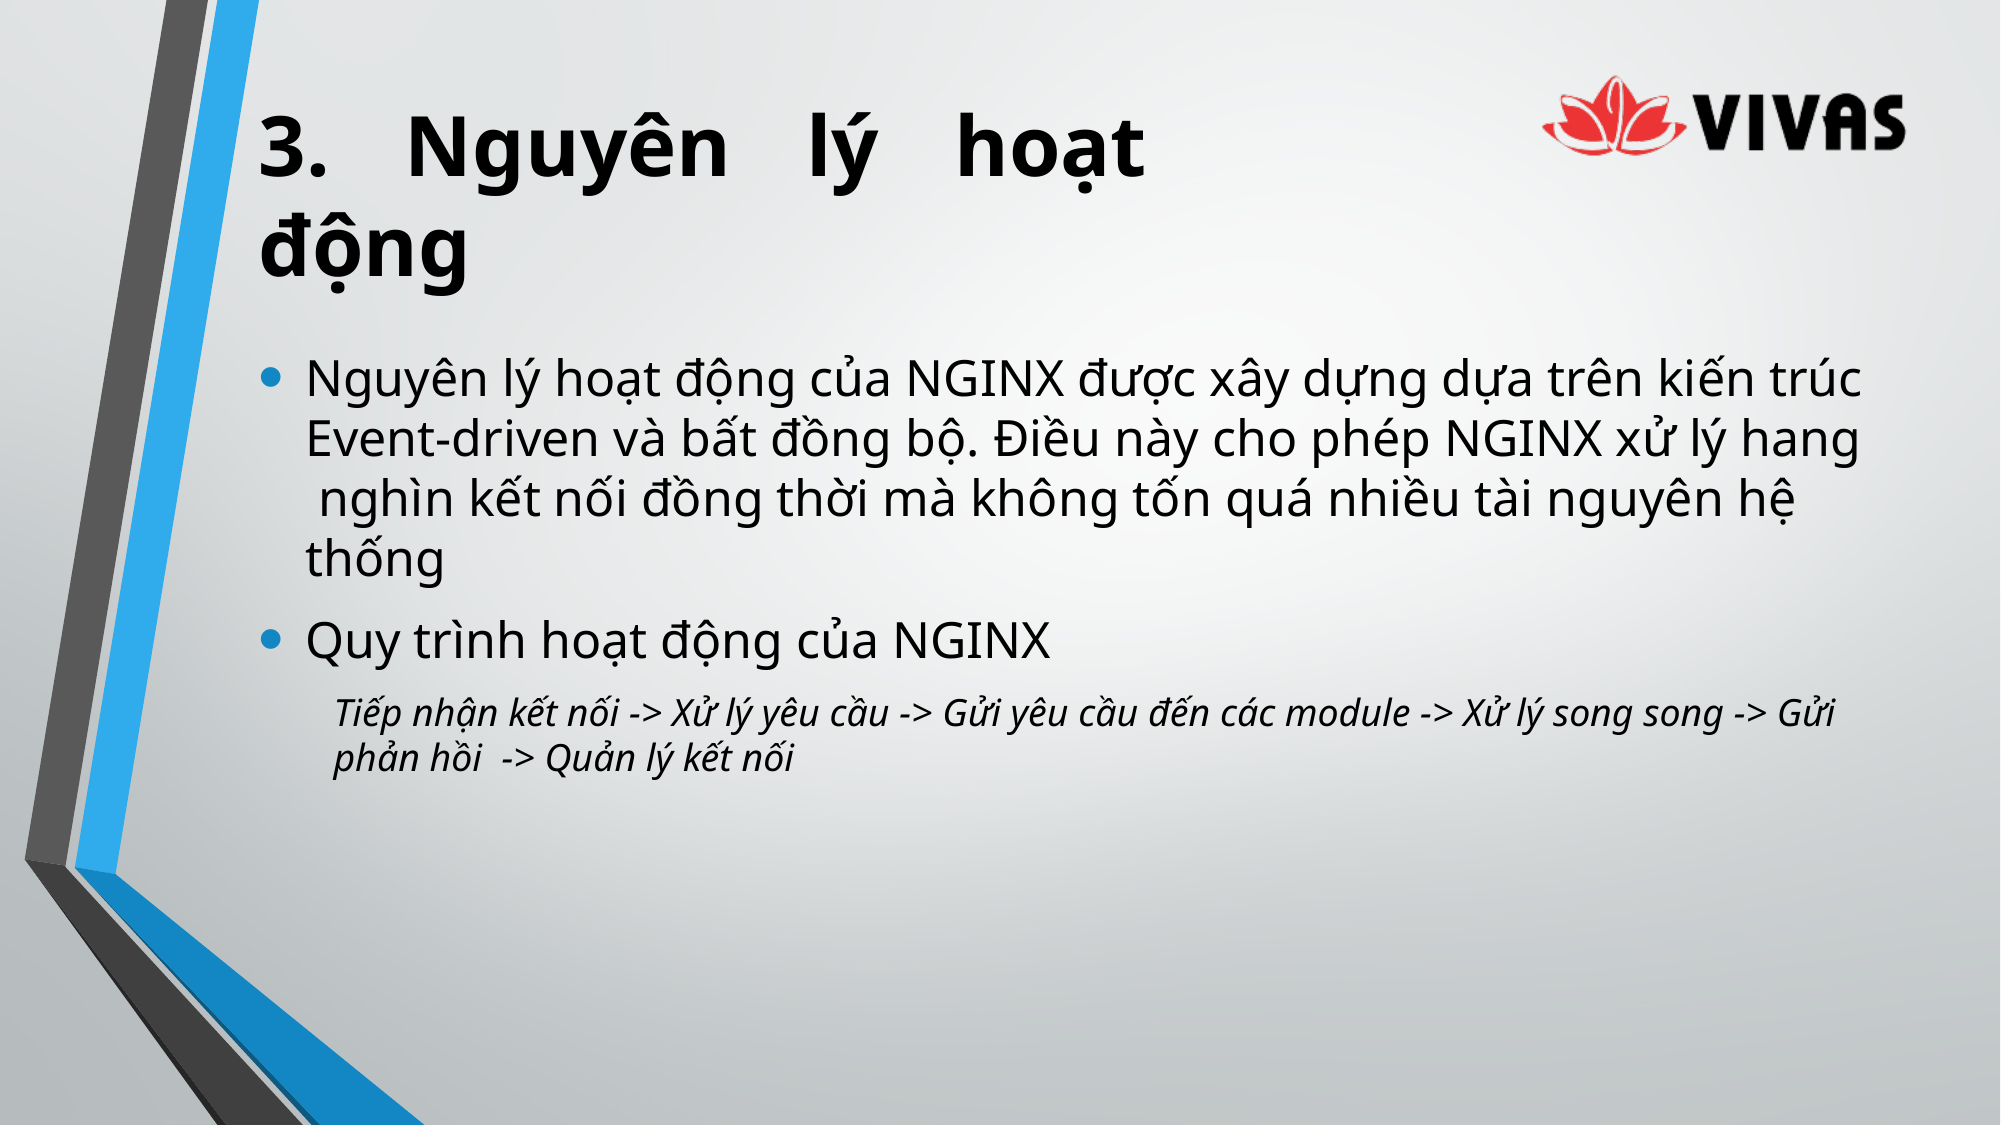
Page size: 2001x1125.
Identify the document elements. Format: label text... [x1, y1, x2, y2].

title 3. Nguyên lý hoạt động [243, 112, 1163, 274]
picture [1526, 38, 1920, 187]
list Nguyên lý hoạt động của NGINX được xây dựng dựa trên kiến trúc Event-driven và bất đồng bộ. Điều này cho phép NGINX xử lý hang nghìn kết nối đồng thời mà không tốn quá nhiều tài nguyên hệ thống Quy trình hoạt động của NGINX Tiếp nhận kết nối -> Xử lý yêu cầu -> Gửi yêu cầu đến các module -> Xử lý song song -> Gửi phản hồi -> Quản lý kết nối [243, 306, 1887, 819]
